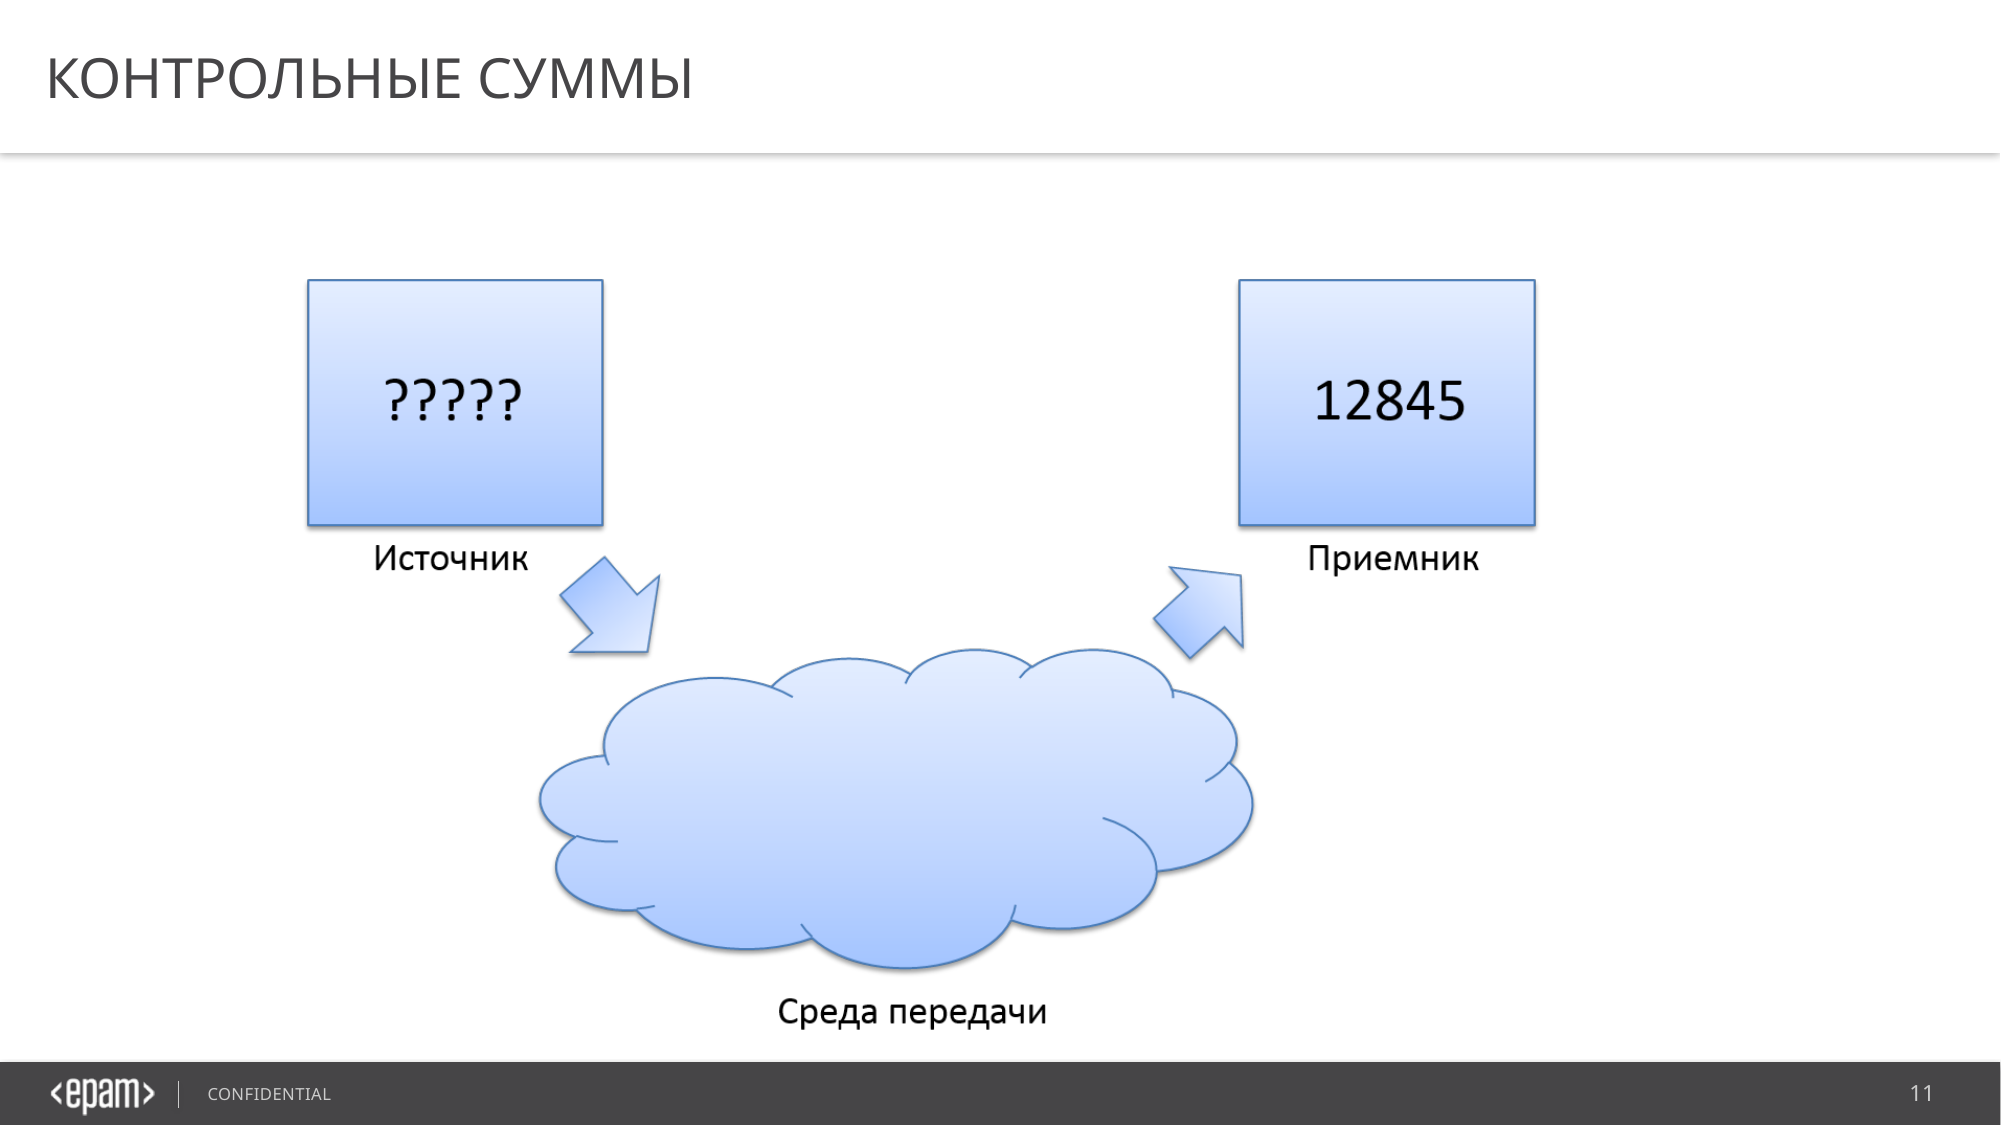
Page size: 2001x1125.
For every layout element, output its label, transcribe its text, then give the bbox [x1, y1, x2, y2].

picture [50, 1078, 155, 1116]
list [300, 275, 1543, 1059]
title Контрольные суммы [0, 0, 2000, 153]
